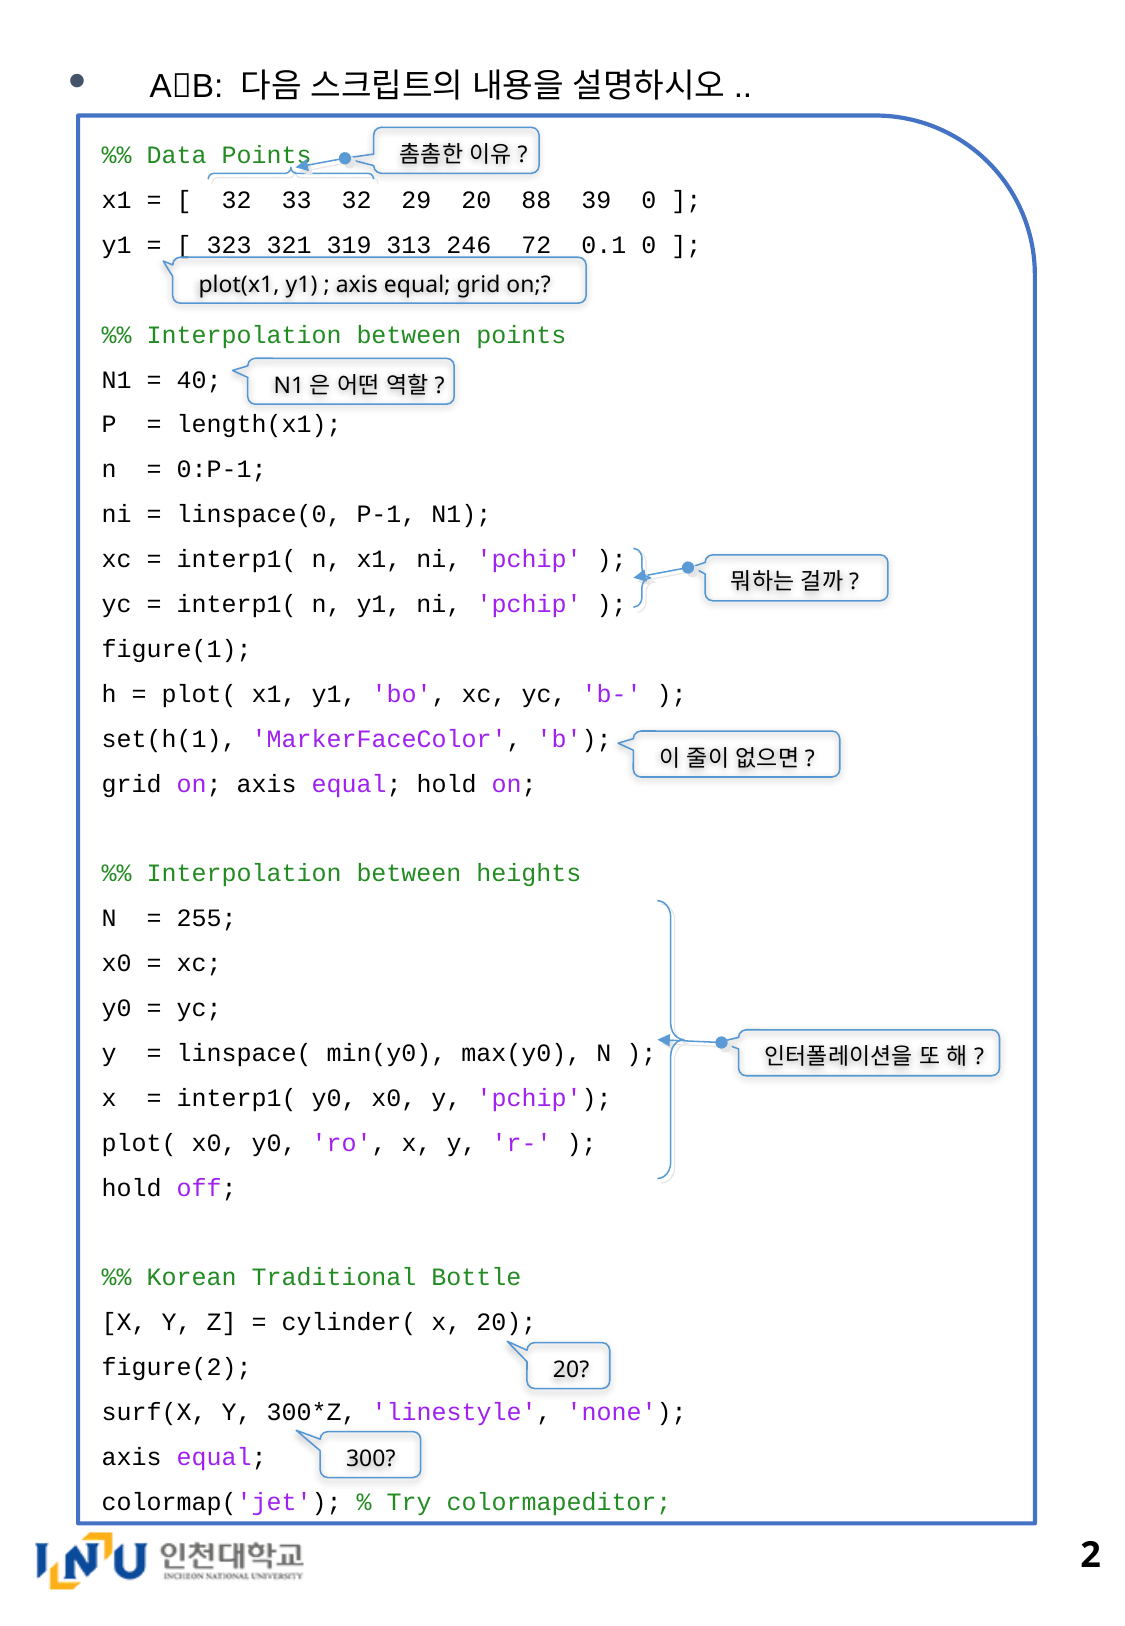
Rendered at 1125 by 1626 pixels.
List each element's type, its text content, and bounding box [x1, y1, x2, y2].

text_box %% Data Points x1 = [ 32 33 32 29 20 88 39 0 ]; y1 = [ 323 321 319 313 246 72 0.1 0 ]; %% Interpolation between points N1 = 40; P = length(x1); n = 0:P-1; ni = linspace(0, P-1, N1); xc = interp1( n, x1, ni, 'pchip' ); yc = interp1( n, y1, ni, 'pchip' ); figure(1); h = plot( x1, y1, 'bo', xc, yc, 'b-' ); set(h(1), 'MarkerFaceColor', 'b'); grid on; axis equal; hold on; %% Interpolation between heights N = 255; x0 = xc; y0 = yc; y = linspace( min(y0), max(y0), N ); x = interp1( y0, x0, y, 'pchip'); plot( x0, y0, 'ro', x, y, 'r-' ); hold off; %% Korean Traditional Bottle [X, Y, Z] = cylinder( x, 20); figure(2); surf(X, Y, 300*Z, 'linestyle', 'none'); axis equal; colormap('jet'); % Try colormapeditor; [76, 113, 1038, 1526]
text_box 촘촘한 이유? [353, 126, 540, 175]
text_box [633, 548, 646, 608]
list AB: 다음 스크립트의 내용을 설명하시오.. [53, 56, 1066, 1498]
text_box plot(x1, y1) ; axis equal; grid on;? [162, 256, 587, 304]
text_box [683, 1039, 722, 1043]
picture [29, 1528, 319, 1599]
text_box 뭐하는 걸까? [695, 553, 889, 602]
text_box [208, 169, 374, 180]
text_box 20? [506, 1340, 611, 1390]
text_box 인터폴레이션을 또 해? [728, 1028, 1001, 1077]
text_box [650, 567, 689, 579]
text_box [295, 158, 346, 168]
text_box N1은 어떤 역할? [231, 357, 455, 405]
text_box 이 줄이 없으면? [617, 730, 841, 778]
text_box 300? [295, 1429, 422, 1479]
text_box [657, 900, 682, 1179]
slide_number 2 [853, 1523, 1117, 1590]
